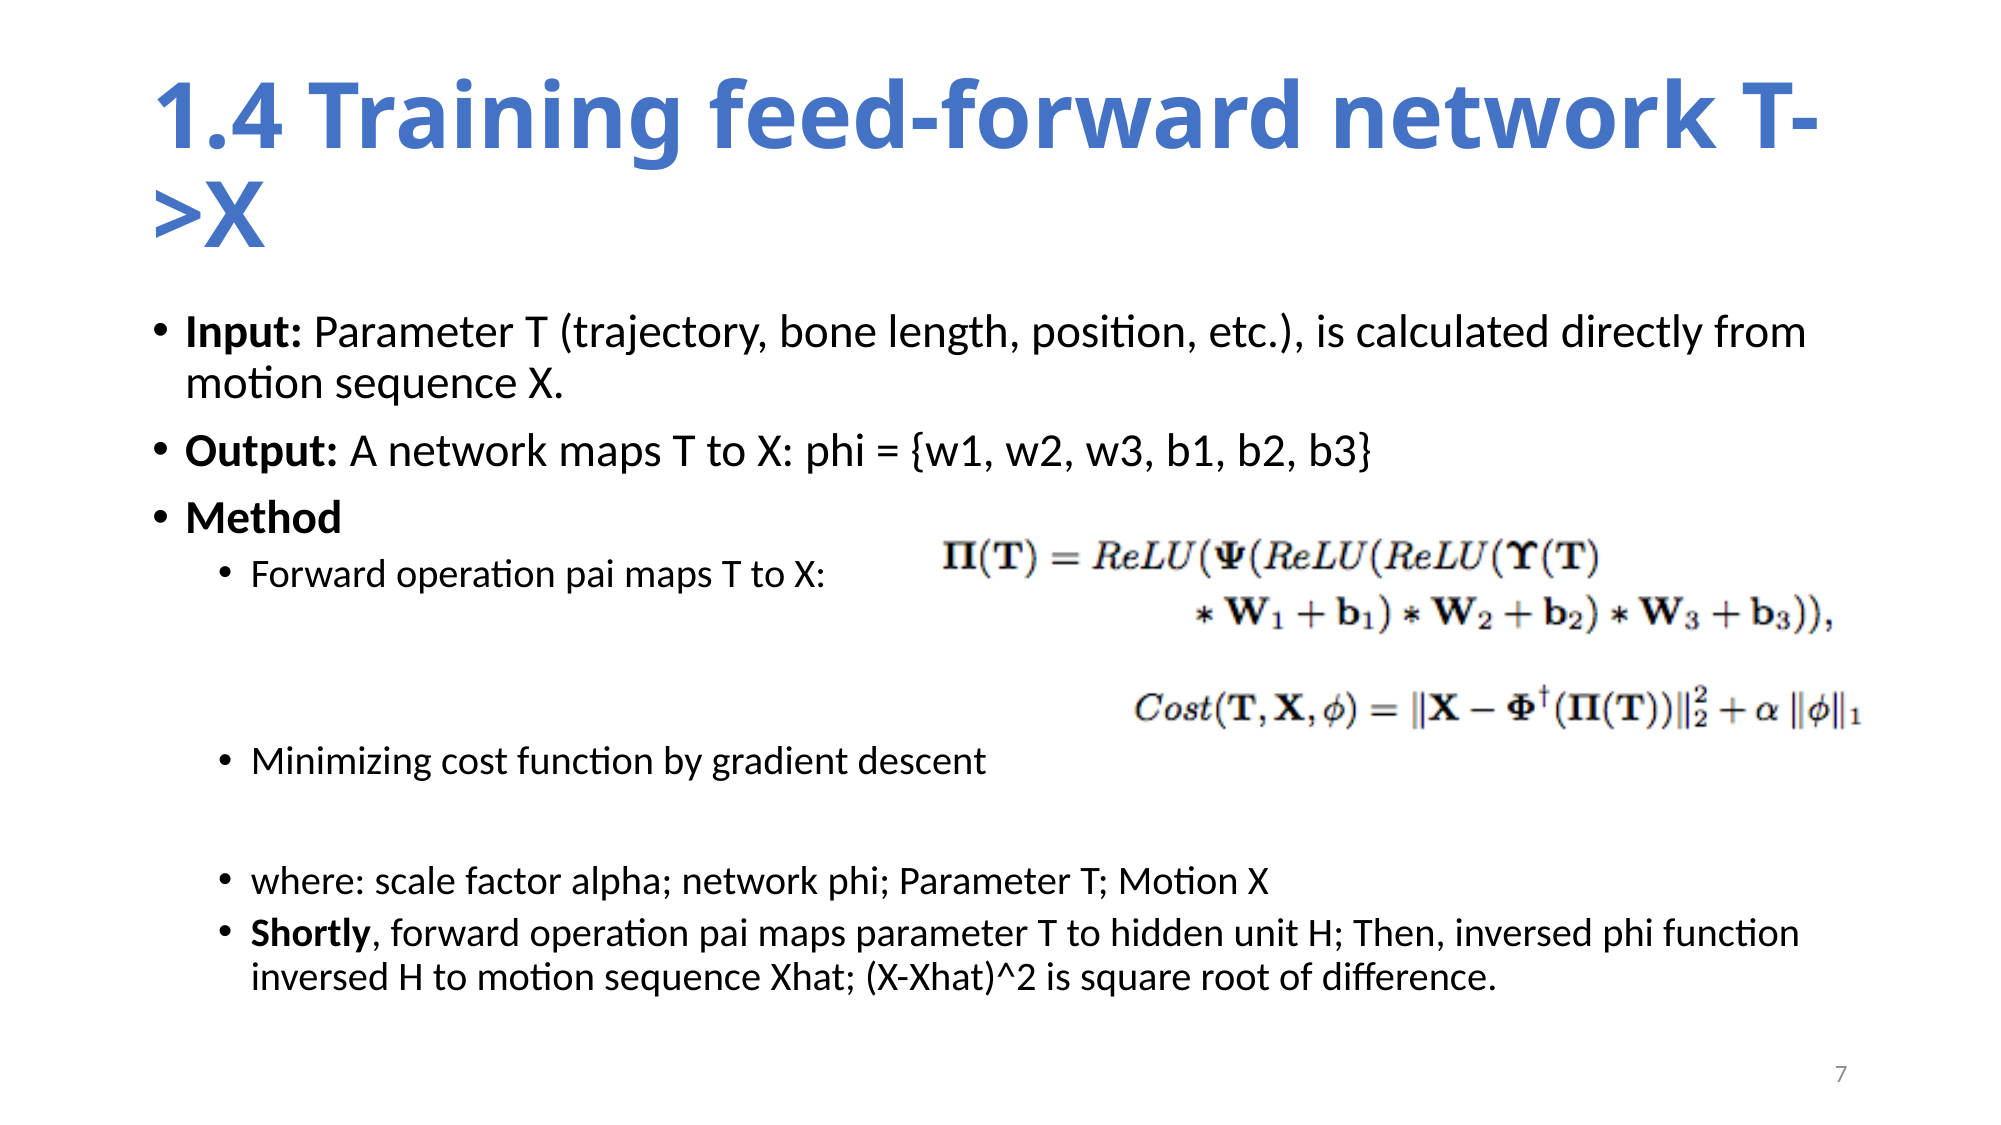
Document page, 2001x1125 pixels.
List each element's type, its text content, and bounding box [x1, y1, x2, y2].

picture [1120, 672, 1877, 756]
list Input: Parameter T (trajectory, bone length, position, etc.), is calculated directly from motion sequence X. Output: A network maps T to X: phi = {w1, w2, w3, b1, b2, b3} Method Forward operation pai maps T to X: Minimizing cost function by gradient descent where: scale factor alpha; network phi; Parameter T; Motion X Shortly, forward operation pai maps parameter T to hidden unit H; Then, inversed phi function inversed H to motion sequence Xhat; (X-Xhat)^2 is square root of difference. [137, 299, 1863, 1014]
slide_number 8 [1412, 1042, 1863, 1103]
picture [920, 530, 1860, 646]
title 1.4 Training feed-forward network T->X [137, 59, 1863, 278]
